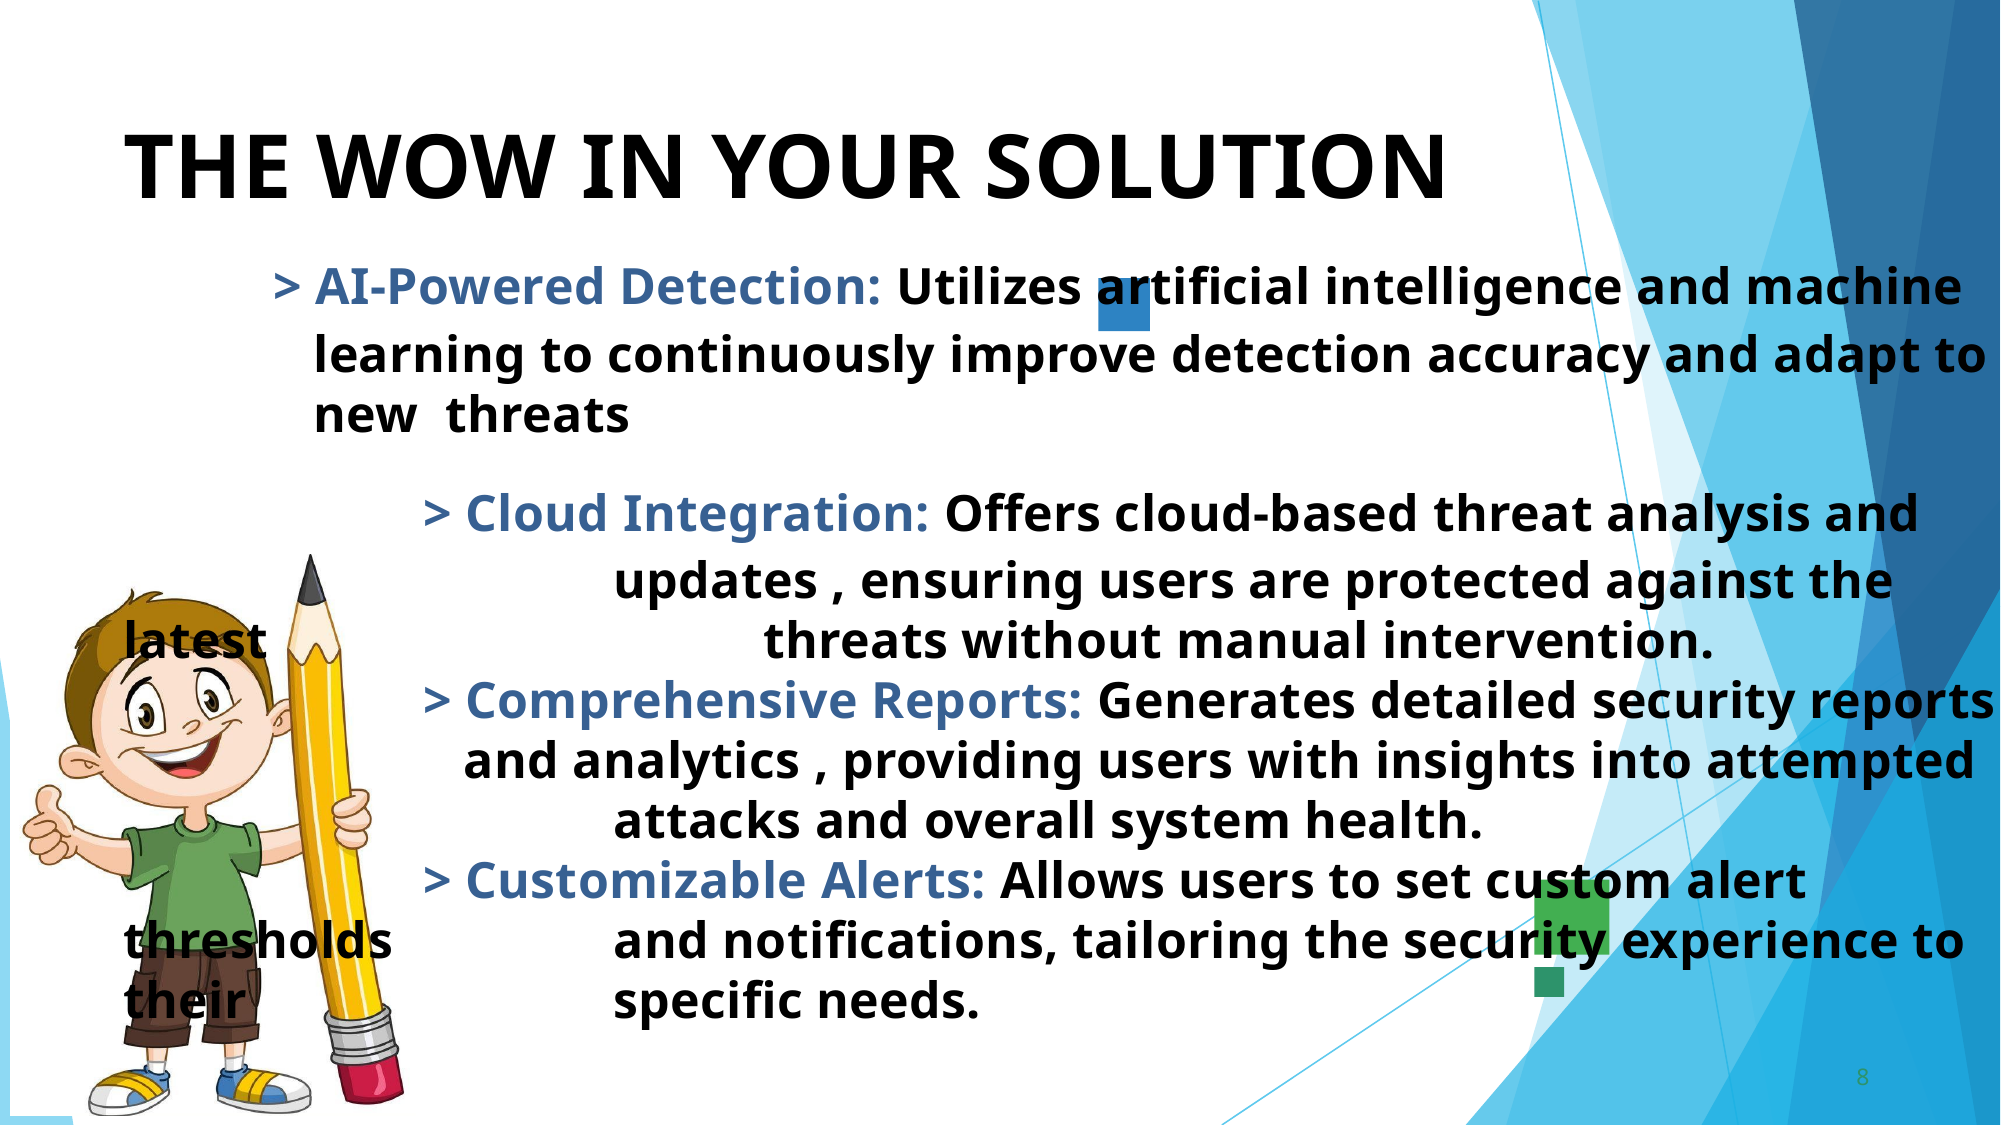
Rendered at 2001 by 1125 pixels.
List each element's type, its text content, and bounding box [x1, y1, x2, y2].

picture [10, 554, 416, 1116]
title THE WOW IN YOUR SOLUTION > AI-Powered Detection: Utilizes artificial intelligence and machine learning to continuously improve detection accuracy and adapt to new threats > Cloud Integration: Offers cloud-based threat analysis and updates , ensuring users are protected against the latest threats without manual intervention. > Comprehensive Reports: Generates detailed security reports and analytics , providing users with insights into attempted attacks and overall system health. > Customizable Alerts: Allows users to set custom alert thresholds and notifications, tailoring the security experience to their specific needs. [121, 107, 2000, 1029]
text_box 8 [1849, 1061, 1888, 1095]
